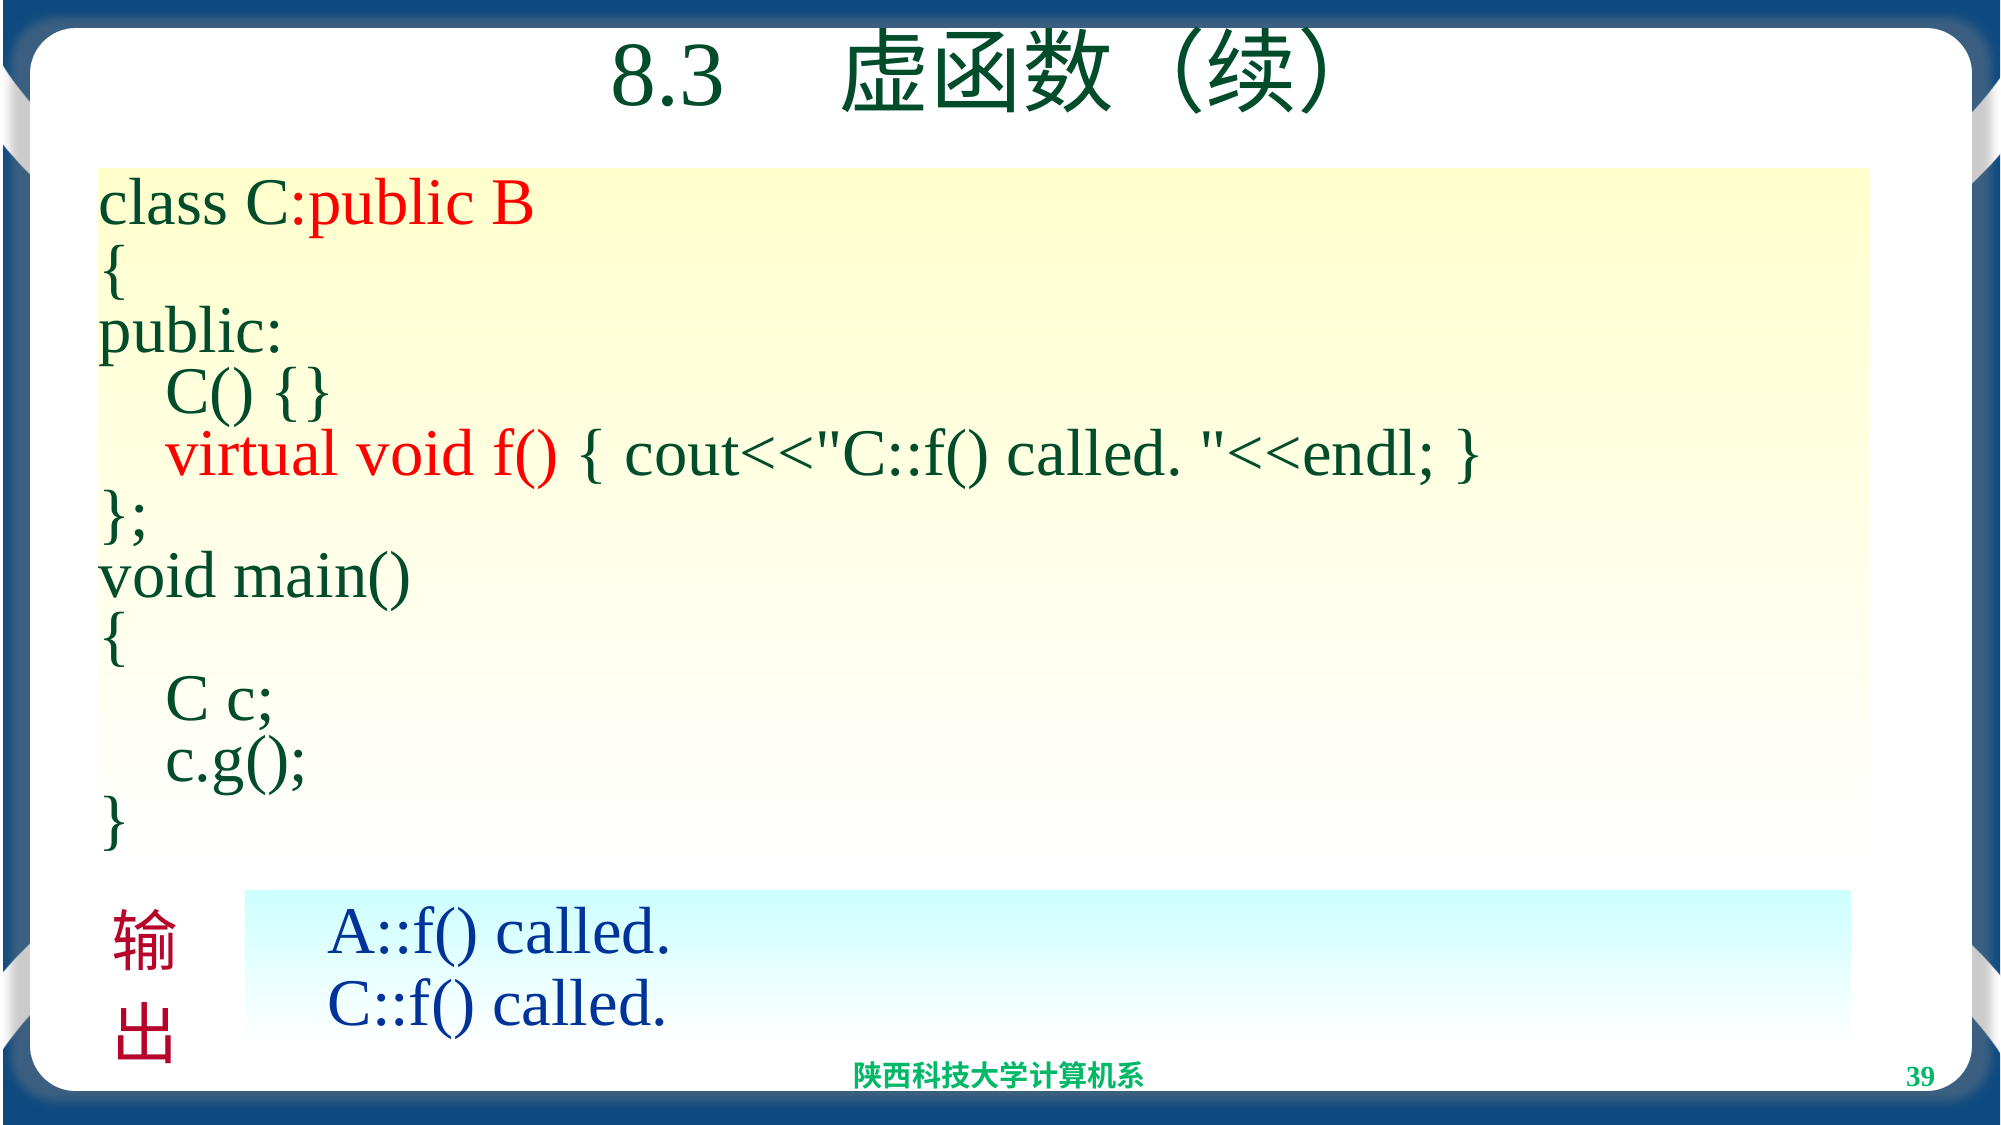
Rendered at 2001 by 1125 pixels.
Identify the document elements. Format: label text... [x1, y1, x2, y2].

footer 陕西科技大学计算机系 [683, 1049, 1317, 1110]
title 8.3 虚函数（续） [362, 24, 1638, 113]
slide_number 39 [1533, 1049, 1951, 1110]
text_box A::f() called. C::f() called. [244, 890, 1851, 1044]
text_box class C:public B { public: C() {} virtual void f() { cout<<"C::f() called. "<<endl; } }; void main() { C c; c.g(); } [98, 168, 1871, 861]
list 输 出 [98, 885, 193, 1086]
picture [0, 0, 2001, 1125]
